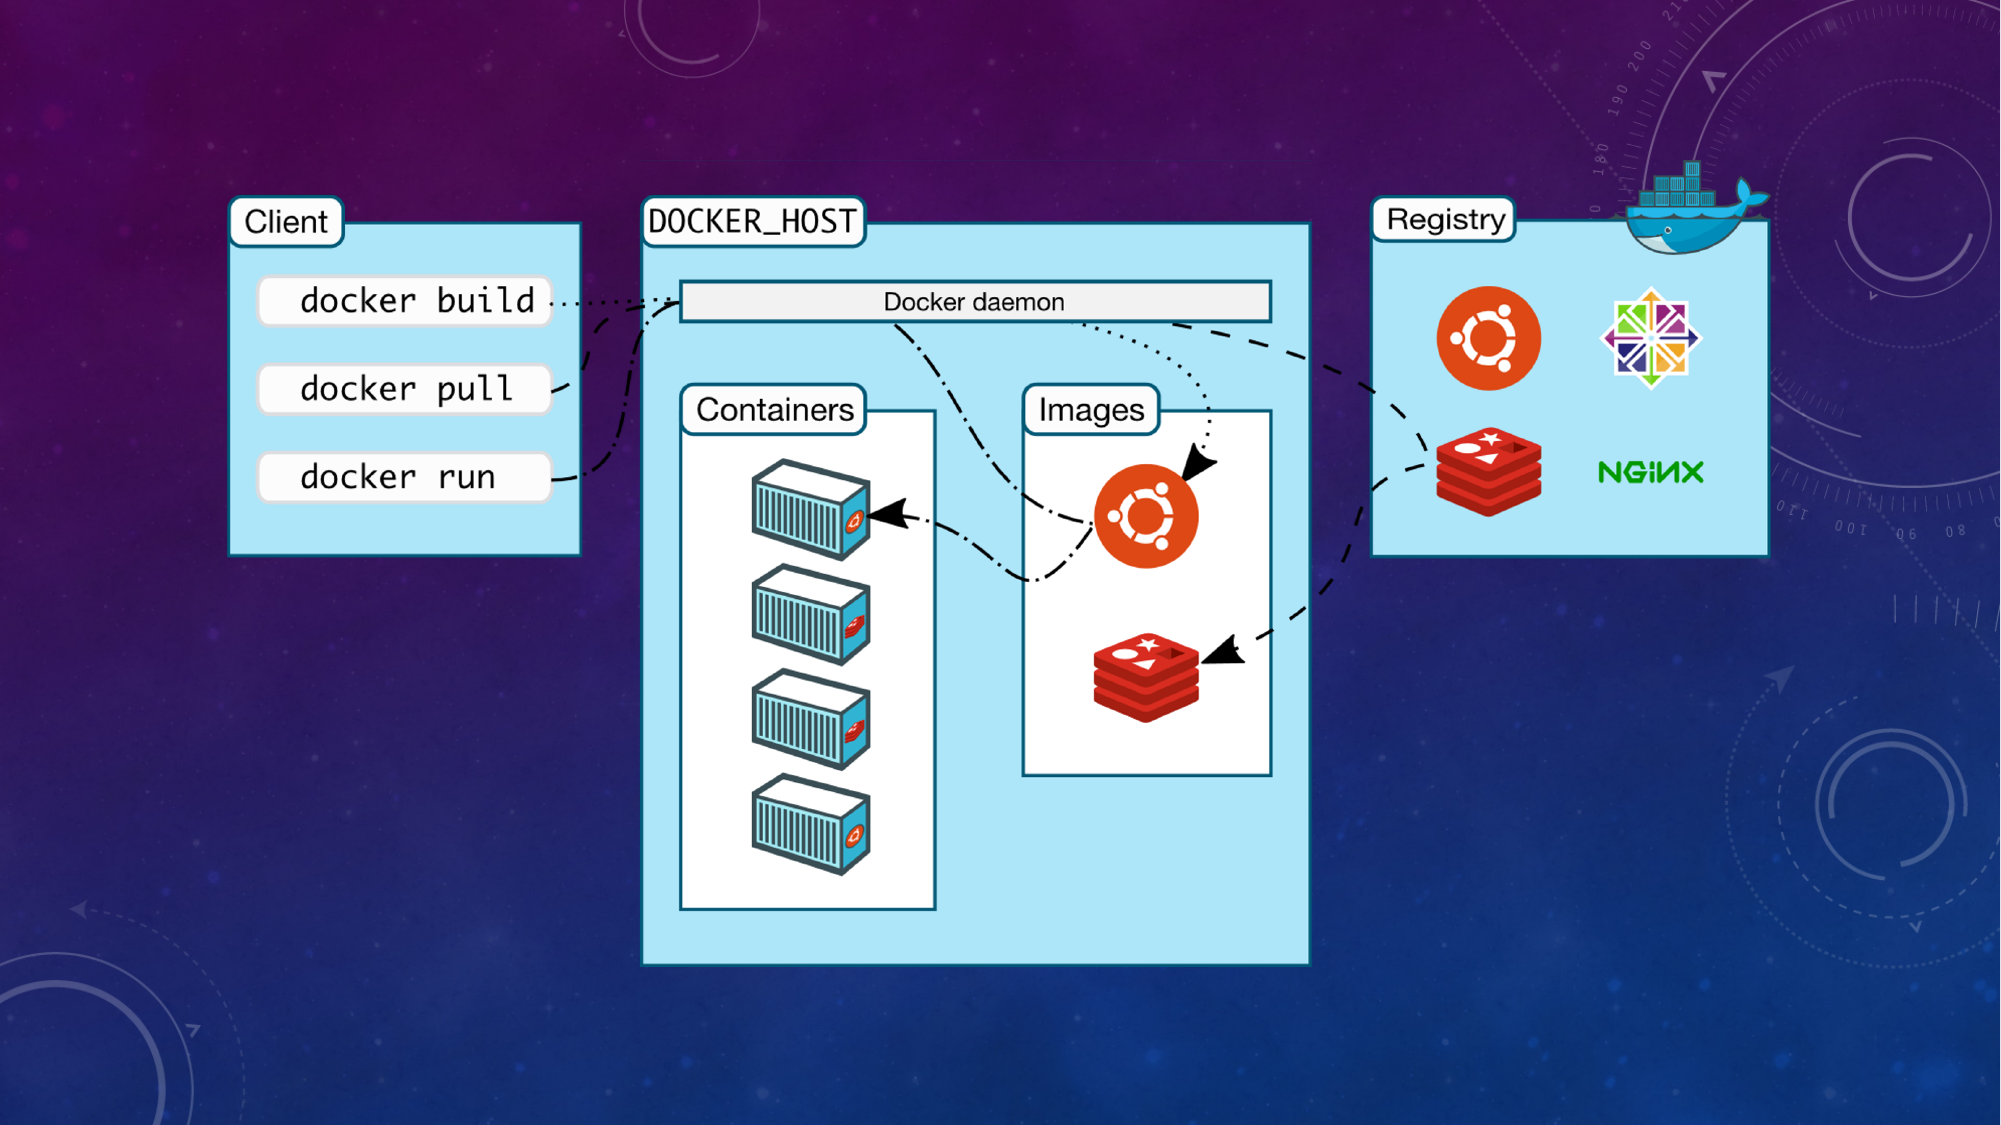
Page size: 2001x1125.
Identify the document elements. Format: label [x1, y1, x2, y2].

list [226, 159, 1772, 967]
picture [0, 0, 2001, 1125]
